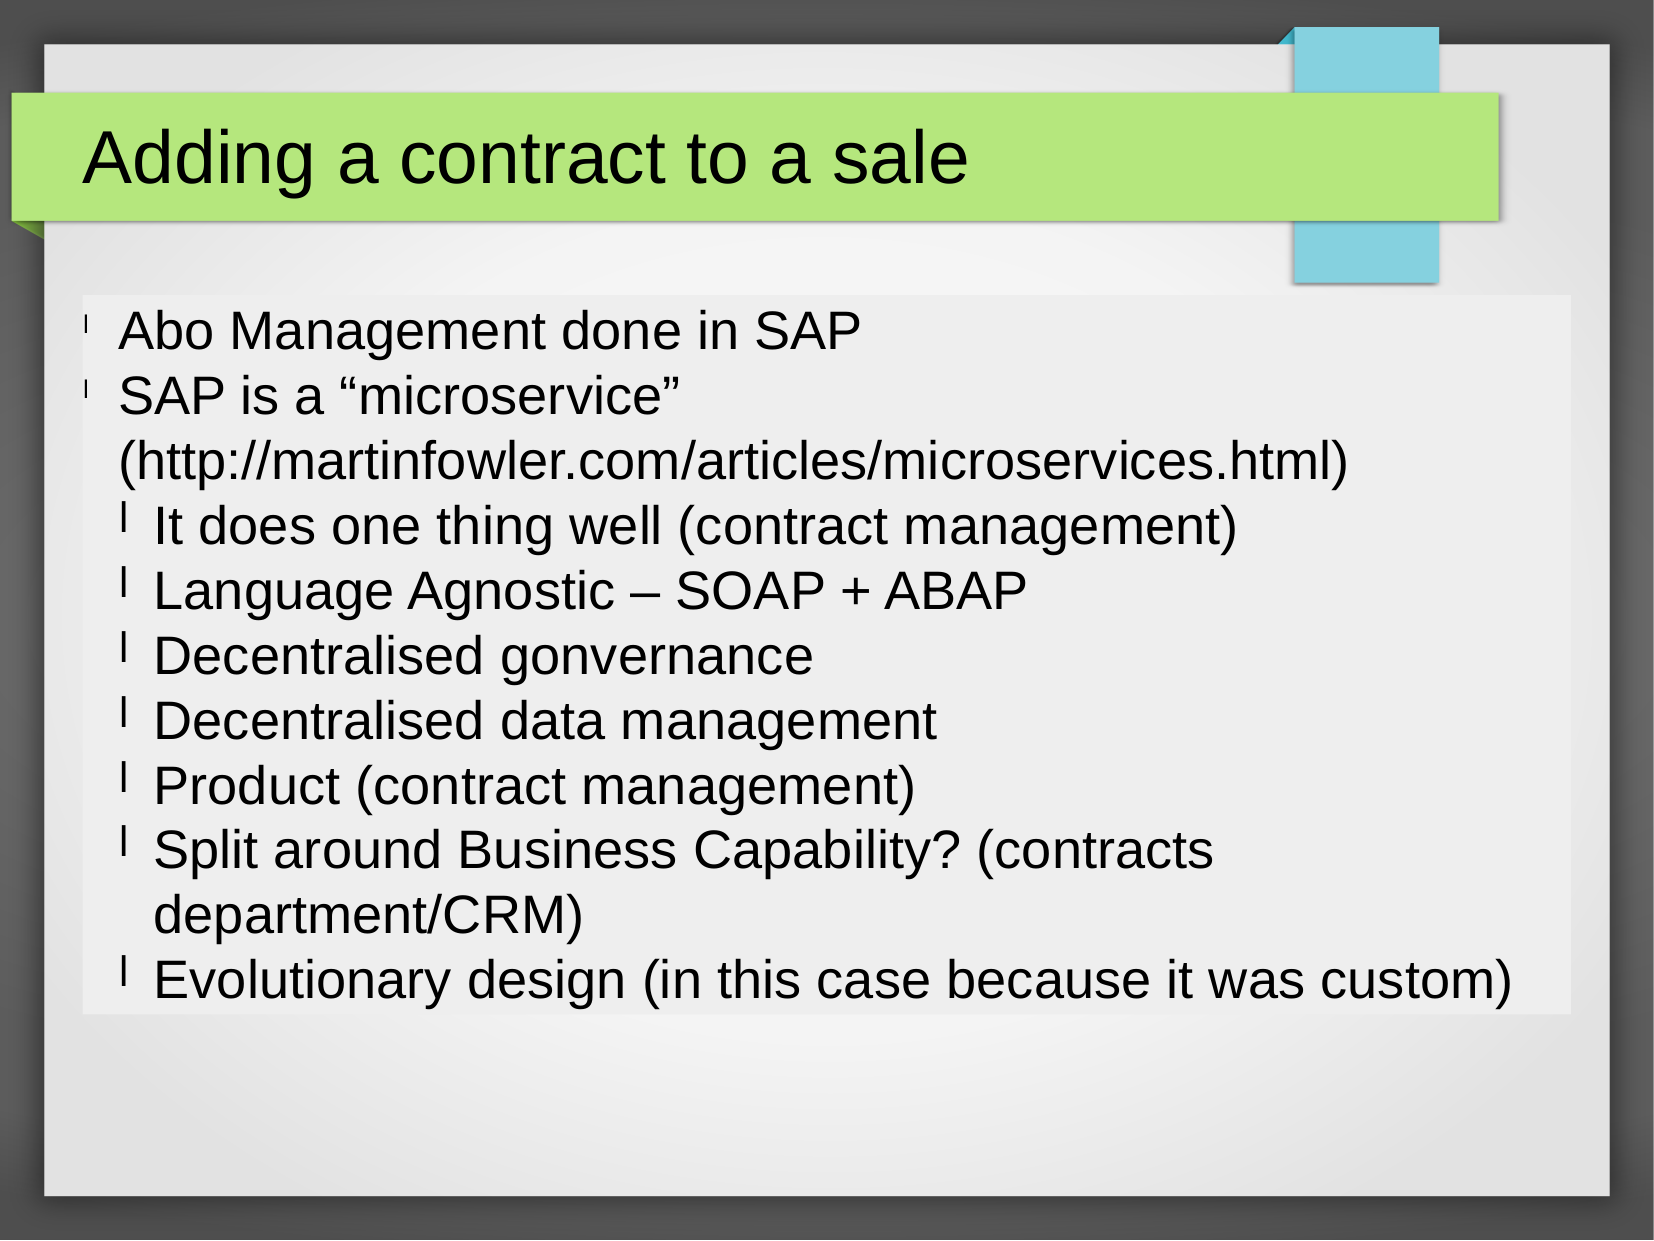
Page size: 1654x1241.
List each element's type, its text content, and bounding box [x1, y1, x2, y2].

picture [0, 0, 1654, 1240]
text_box Adding a contract to a sale [82, 94, 1264, 213]
text_box Abo Management done in SAP SAP is a “microservice” (http://martinfowler.com/articles/microservices.html) It does one thing well (contract management) Language Agnostic – SOAP + ABAP Decentralised gonvernance Decentralised data management Product (contract management) Split around Business Capability? (contracts department/CRM) Evolutionary design (in this case because it was custom) [82, 295, 1571, 1015]
